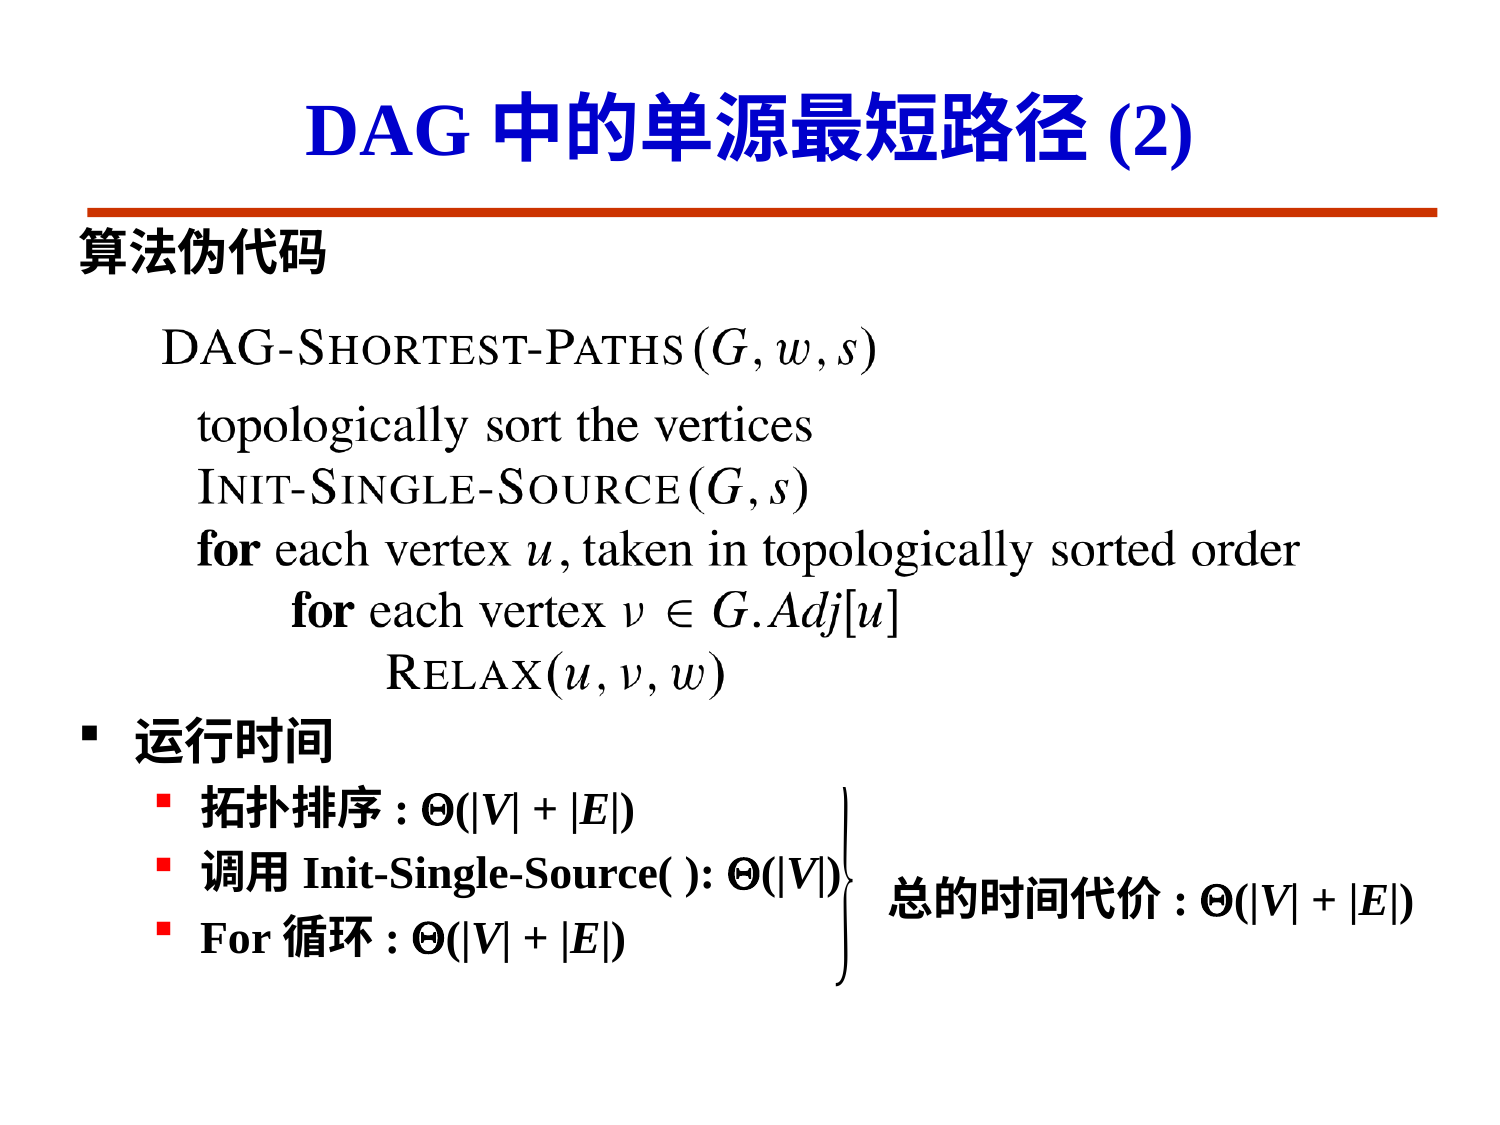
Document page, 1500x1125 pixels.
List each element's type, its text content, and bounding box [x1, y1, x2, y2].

title DAG中的单源最短路径(2) [75, 50, 1425, 200]
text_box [787, 787, 876, 1008]
picture [162, 326, 1301, 701]
list 算法伪代码 运行时间 拓扑排序: (|V| + |E|) 调用Init-Single-Source( ): (|V|) For循环: (|V| + |E|) [62, 212, 1438, 1038]
text_box 总的时间代价: (|V| + |E|) [879, 862, 1430, 933]
